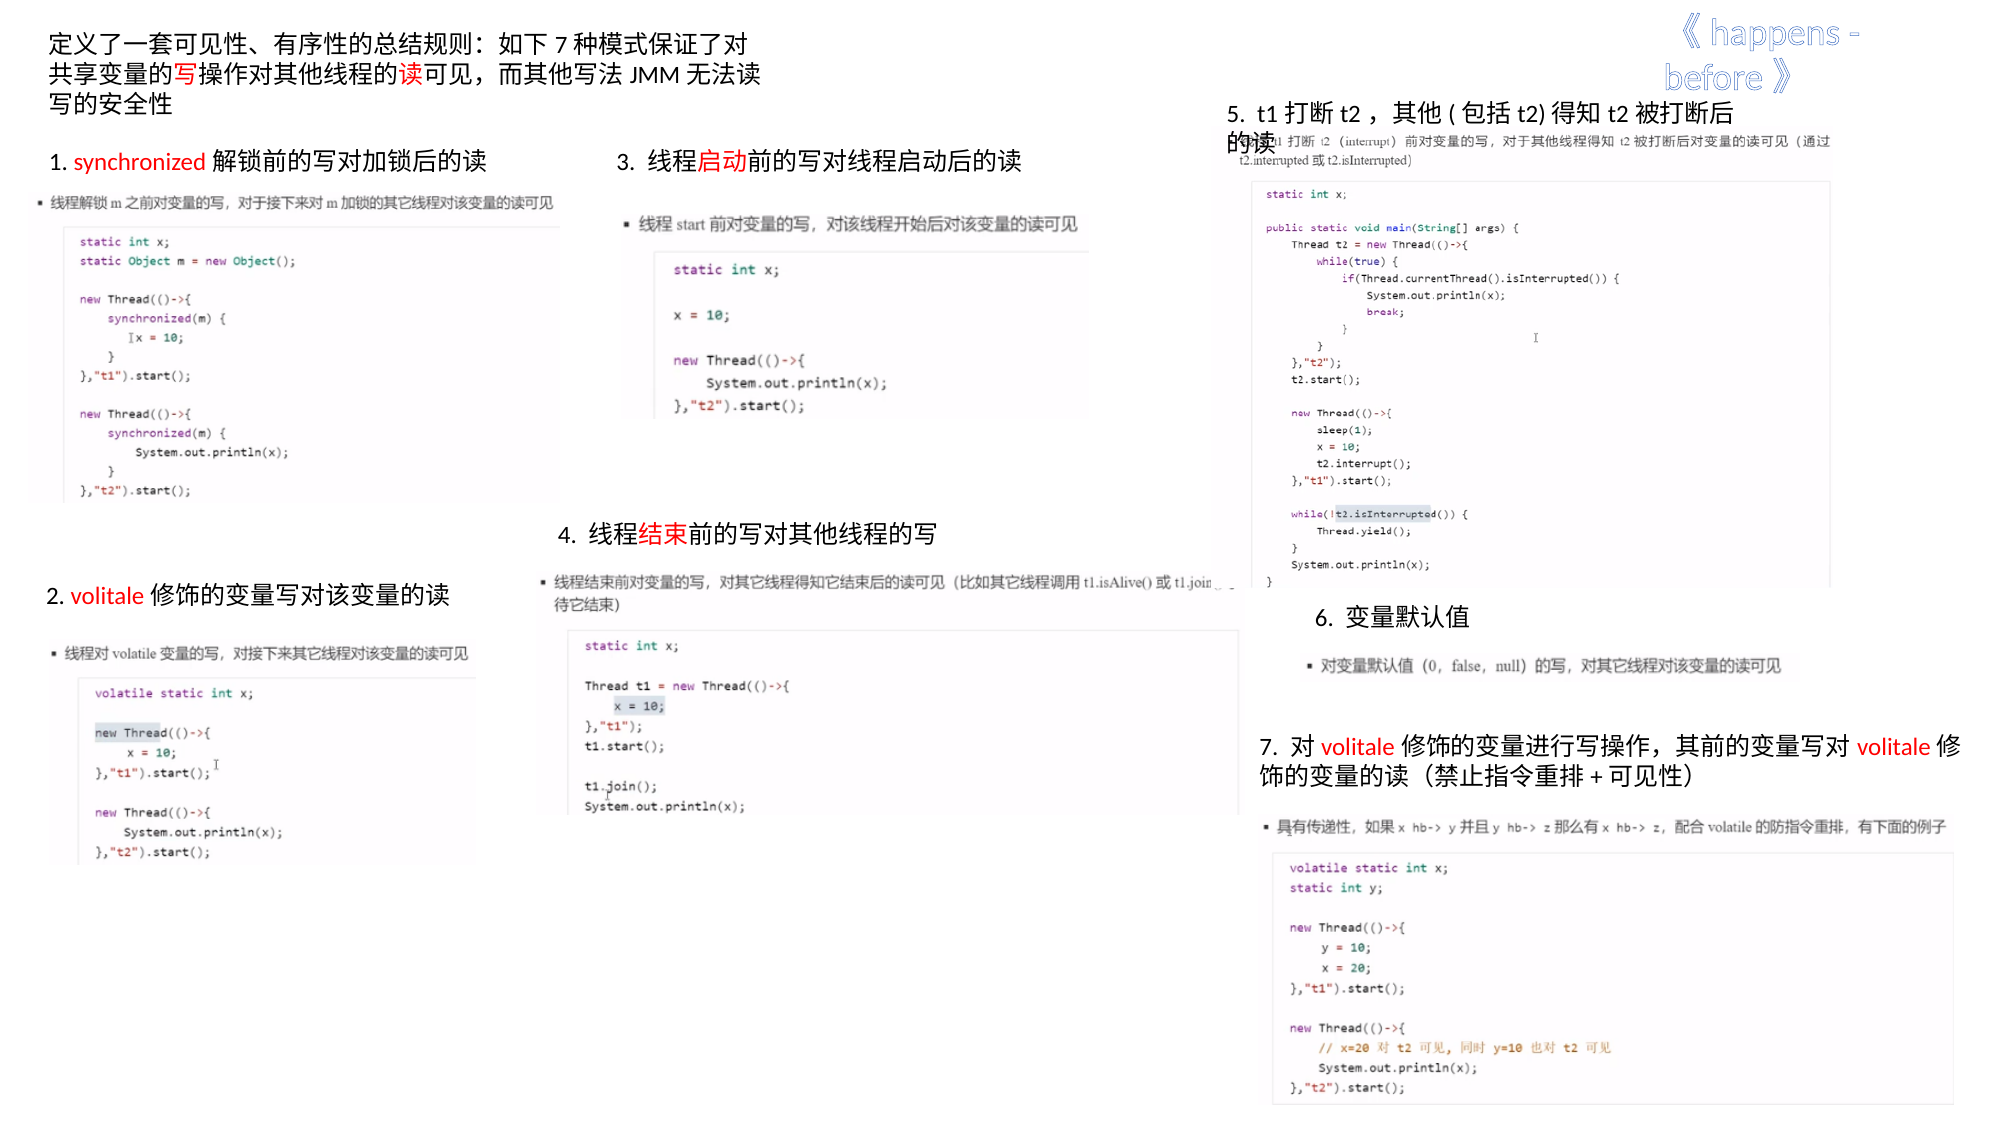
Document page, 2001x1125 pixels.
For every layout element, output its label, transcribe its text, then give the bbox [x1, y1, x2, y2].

text_box 4. 线程结束前的写对其他线程的写 [543, 511, 989, 557]
text_box 7. 对volitale修饰的变量进行写操作，其前的变量写对volitale修饰的变量的读（禁止指令重排+可见性） [1245, 722, 2000, 798]
text_box 5. t1打断t2，其他(包括t2)得知t2被打断后的读 [1211, 90, 1755, 126]
picture [536, 126, 1833, 815]
text_box 定义了一套可见性、有序性的总结规则：如下7种模式保证了对共享变量的写操作对其他线程的读可见，而其他写法JMM无法读写的安全性 [34, 20, 782, 126]
text_box 2. volitale修饰的变量写对该变量的读 [31, 572, 475, 617]
picture [621, 214, 1089, 419]
text_box 3. 线程启动前的写对线程启动后的读 [601, 138, 1047, 183]
text_box 《happens - before》 [1648, 0, 2000, 105]
picture [1300, 653, 1800, 682]
picture [49, 639, 476, 865]
text_box 6. 变量默认值 [1300, 594, 1502, 640]
picture [28, 192, 560, 503]
text_box 1. synchronized解锁前的写对加锁后的读 [34, 138, 510, 183]
picture [1258, 814, 1954, 1105]
